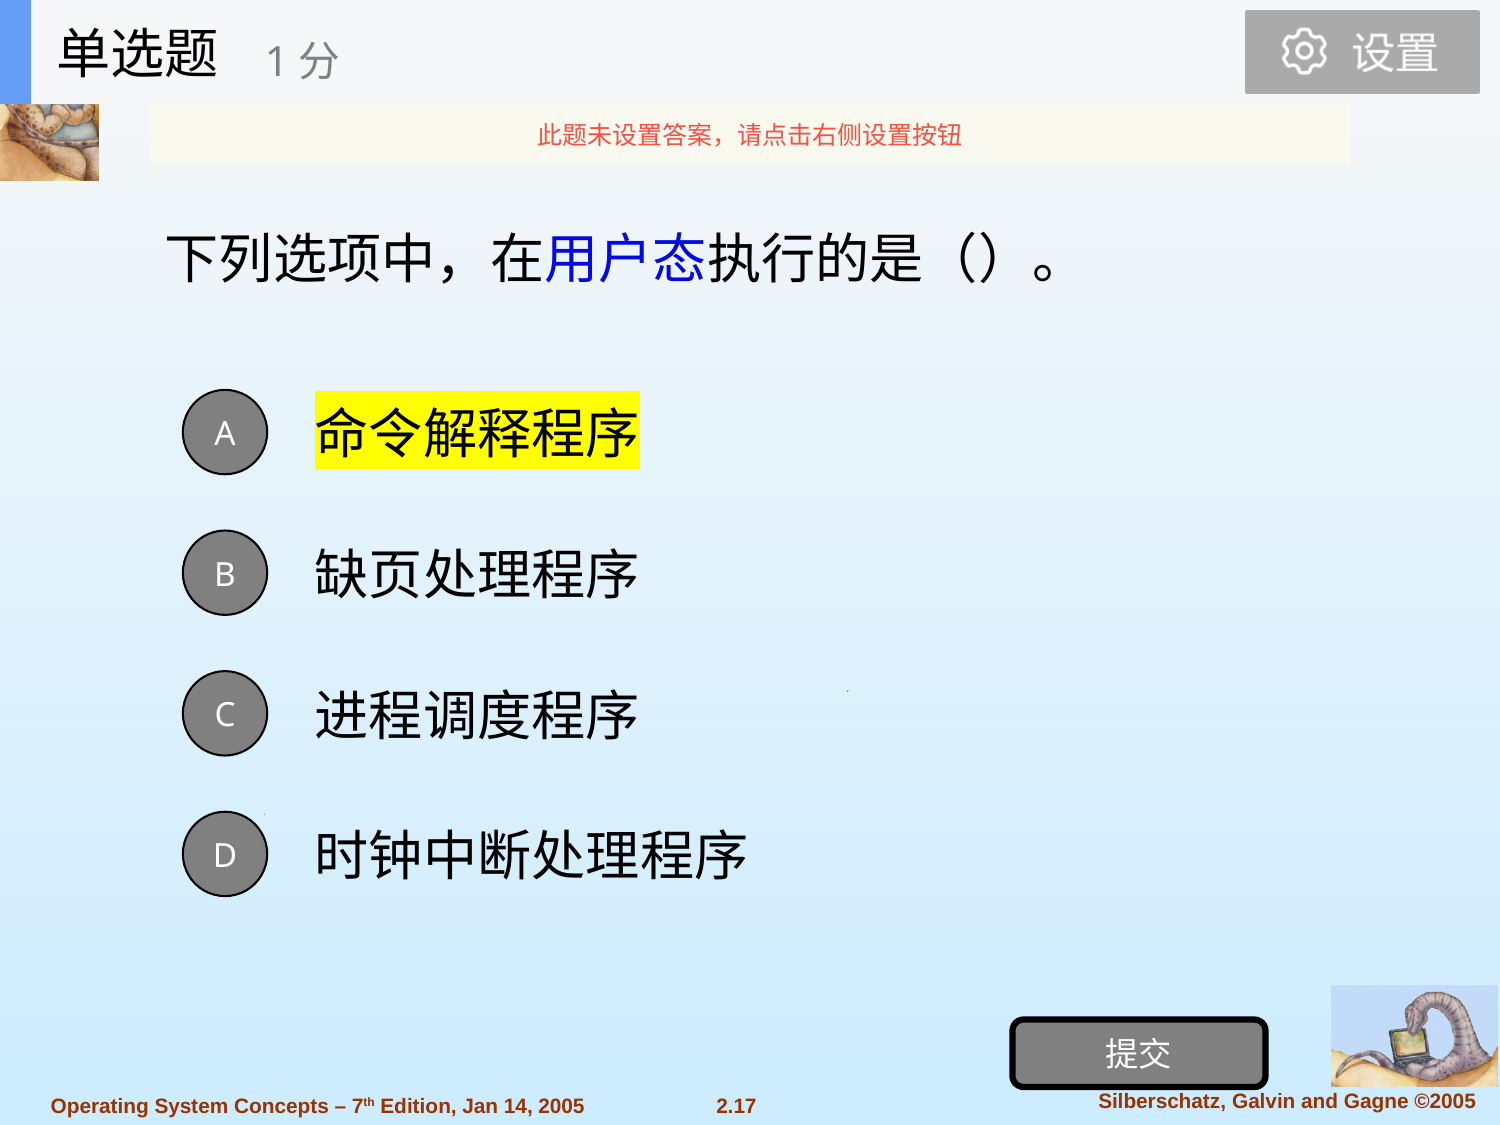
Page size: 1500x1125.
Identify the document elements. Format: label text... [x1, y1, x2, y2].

text_box 此题未设置答案，请点击右侧设置按钮 [149, 113, 1350, 165]
text_box 提交 [1010, 1017, 1268, 1090]
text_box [0, 0, 1500, 105]
text_box 下列选项中，在用户态执行的是（）。 [149, 165, 1350, 350]
text_box 命令解释程序 [299, 379, 1350, 485]
picture [0, 105, 99, 181]
text_box 时钟中断处理程序 [299, 801, 1350, 907]
text_box 缺页处理程序 [299, 519, 1350, 626]
picture [1331, 985, 1498, 1087]
text_box D [180, 809, 270, 899]
text_box A [180, 387, 270, 477]
text_box 进程调度程序 [299, 660, 1350, 766]
text_box C [180, 669, 270, 758]
text_box B [180, 528, 270, 617]
picture [1245, 10, 1480, 94]
